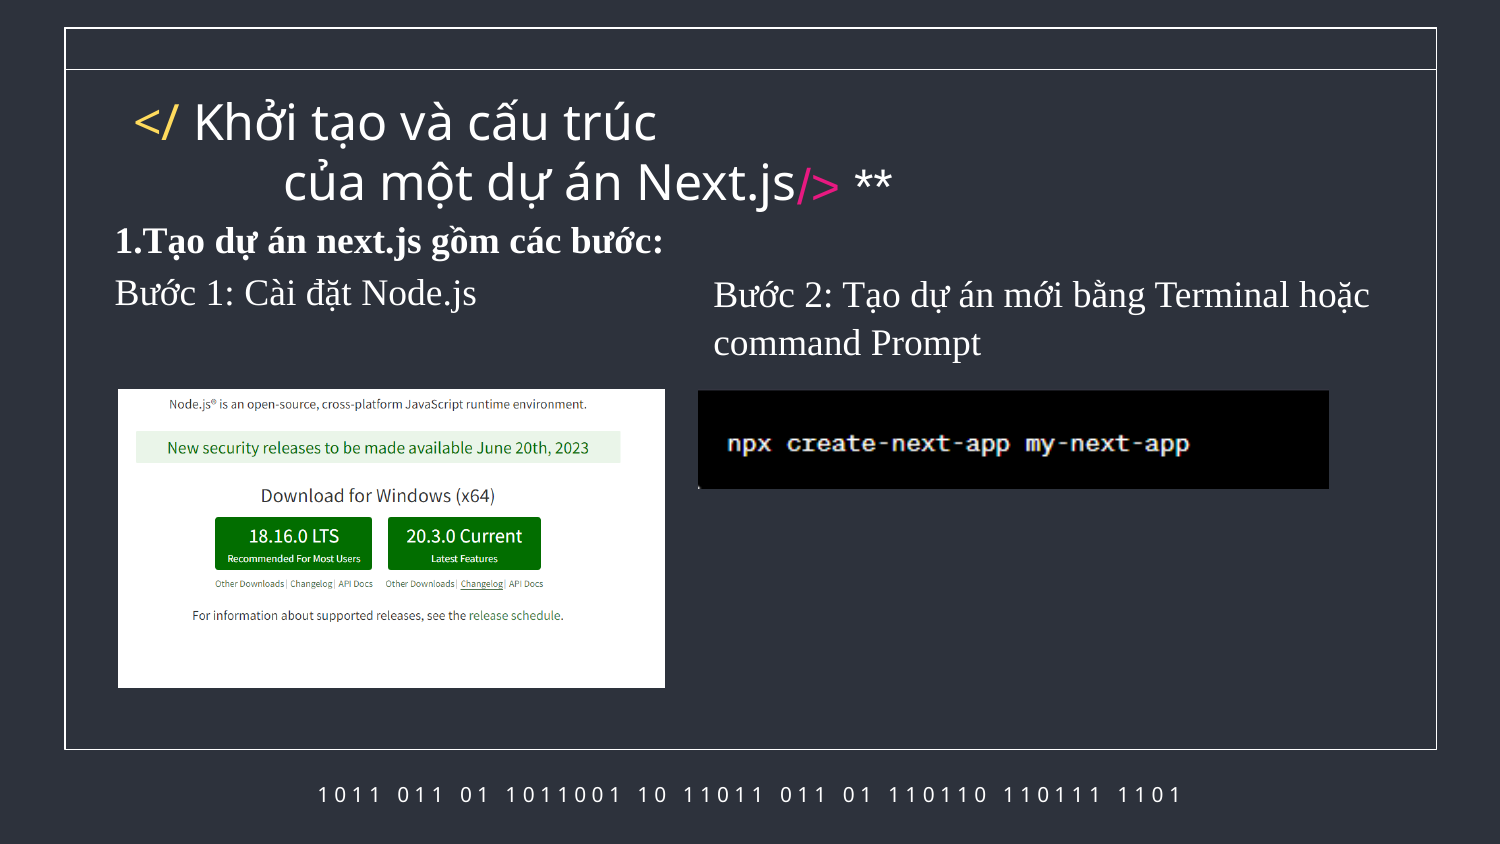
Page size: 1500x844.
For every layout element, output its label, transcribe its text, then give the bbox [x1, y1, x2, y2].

picture [117, 389, 665, 688]
subtitle 1.Tạo dự án next.js gồm các bước: Bước 1: Cài đặt Node.js [99, 197, 699, 323]
picture [698, 389, 1329, 490]
text_box /> ** [771, 146, 919, 225]
title </ Khởi tạo và cấu trúc của một dự án Next.js [118, 75, 1382, 225]
text_box Bước 2: Tạo dự án mới bằng Terminal hoặc command Prompt [698, 252, 1387, 390]
